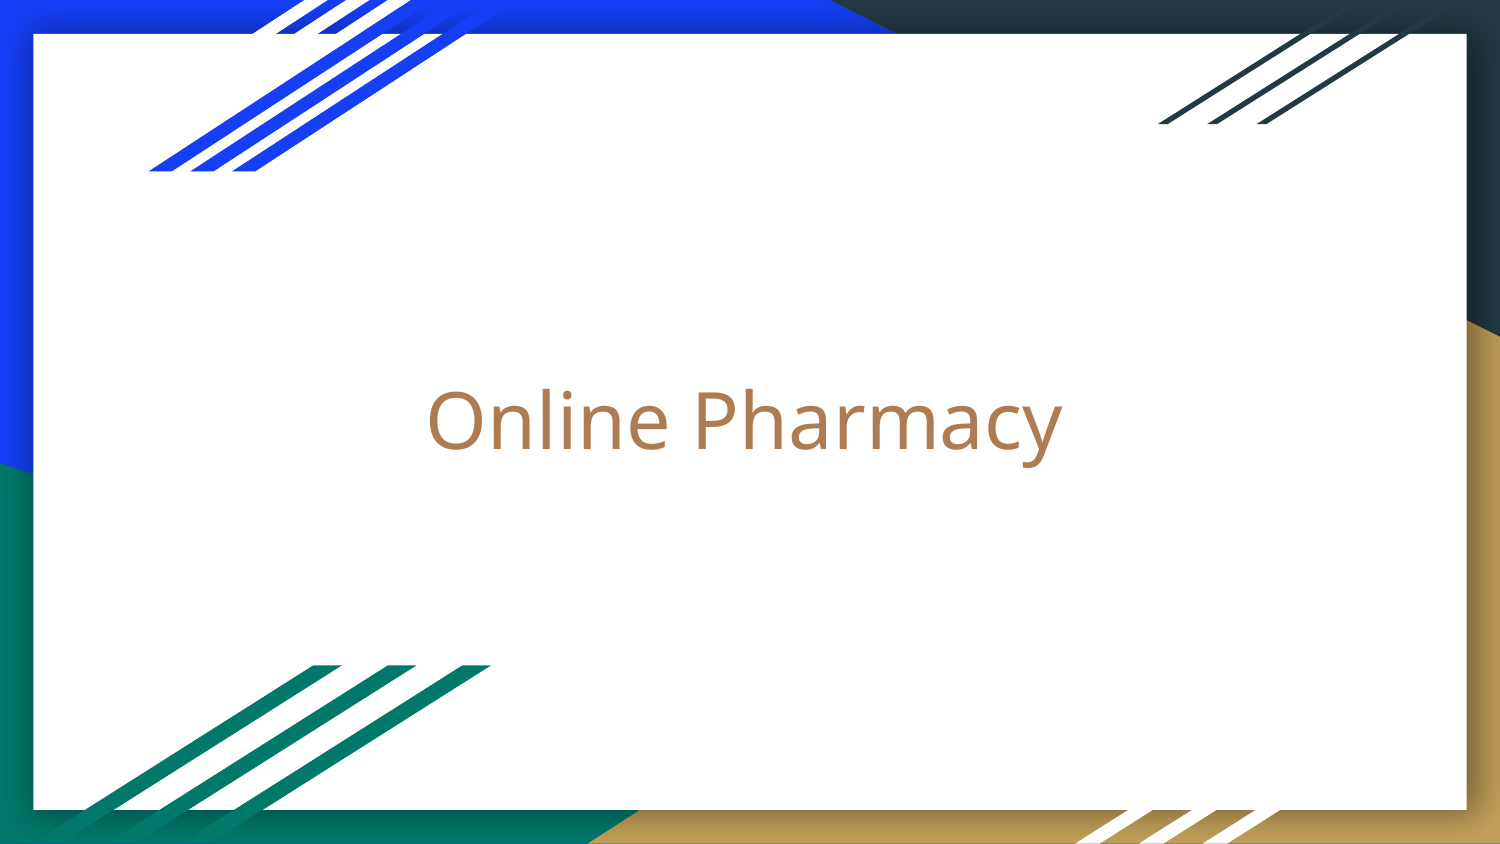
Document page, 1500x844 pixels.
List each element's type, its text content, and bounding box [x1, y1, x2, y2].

title Online Pharmacy [304, 298, 1185, 537]
